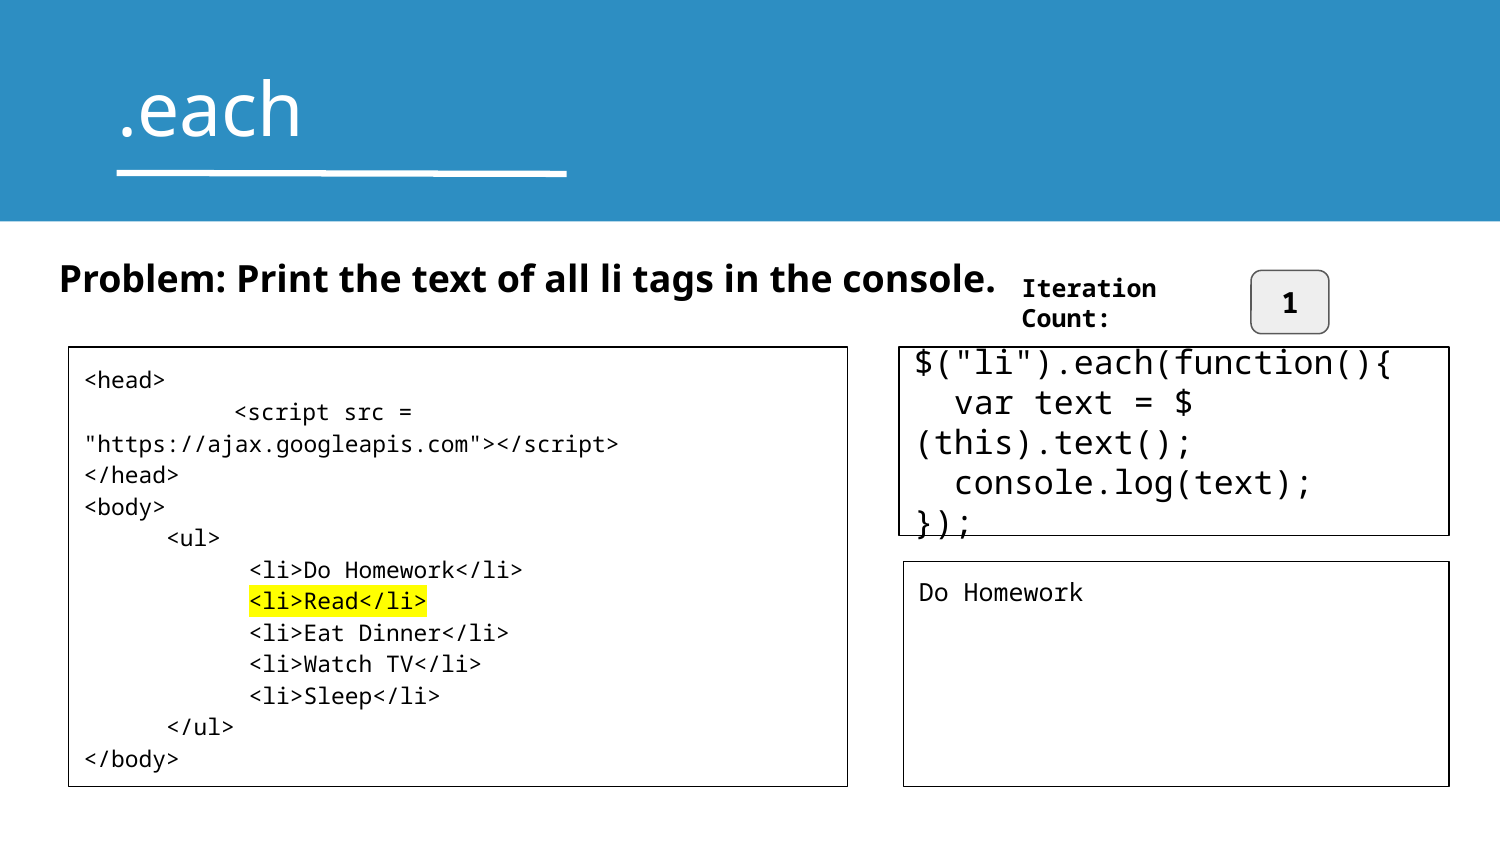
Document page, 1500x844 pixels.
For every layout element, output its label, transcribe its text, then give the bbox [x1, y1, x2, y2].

text_box $("li").each(function(){ var text = $(this).text(); console.log(text); }); [898, 347, 1449, 536]
title .each [102, 46, 1500, 141]
text_box Problem: Print the text of all li tags in the console. [43, 240, 1433, 320]
text_box Iteration Count: [1006, 282, 1262, 322]
list <head> <script src = "https://ajax.googleapis.com"></script> </head> <body> <ul> <li>Do Homework</li> <li>Read</li> <li>Eat Dinner</li> <li>Watch TV</li> <li>Sleep</li> </ul> </body> [68, 347, 848, 787]
text_box Do Homework [903, 561, 1449, 787]
text_box 1 [1250, 270, 1329, 334]
